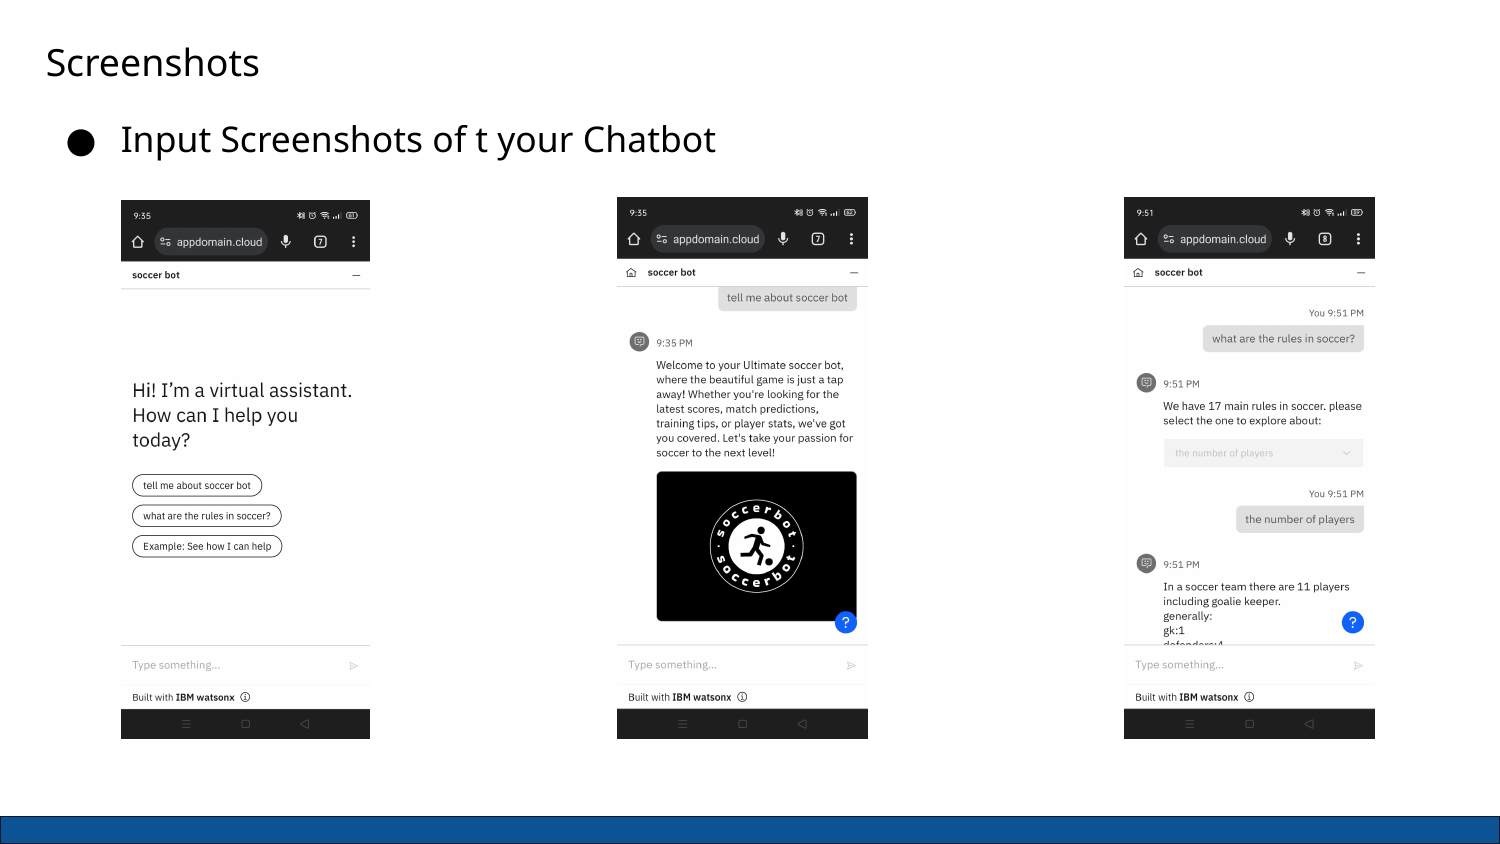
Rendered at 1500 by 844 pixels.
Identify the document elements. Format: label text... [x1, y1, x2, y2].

picture [121, 200, 370, 739]
text_box Screenshots [30, 24, 517, 101]
picture [1124, 196, 1375, 739]
picture [617, 196, 868, 739]
text_box Input Screenshots of t your Chatbot [30, 101, 1454, 180]
text_box [0, 816, 1500, 844]
